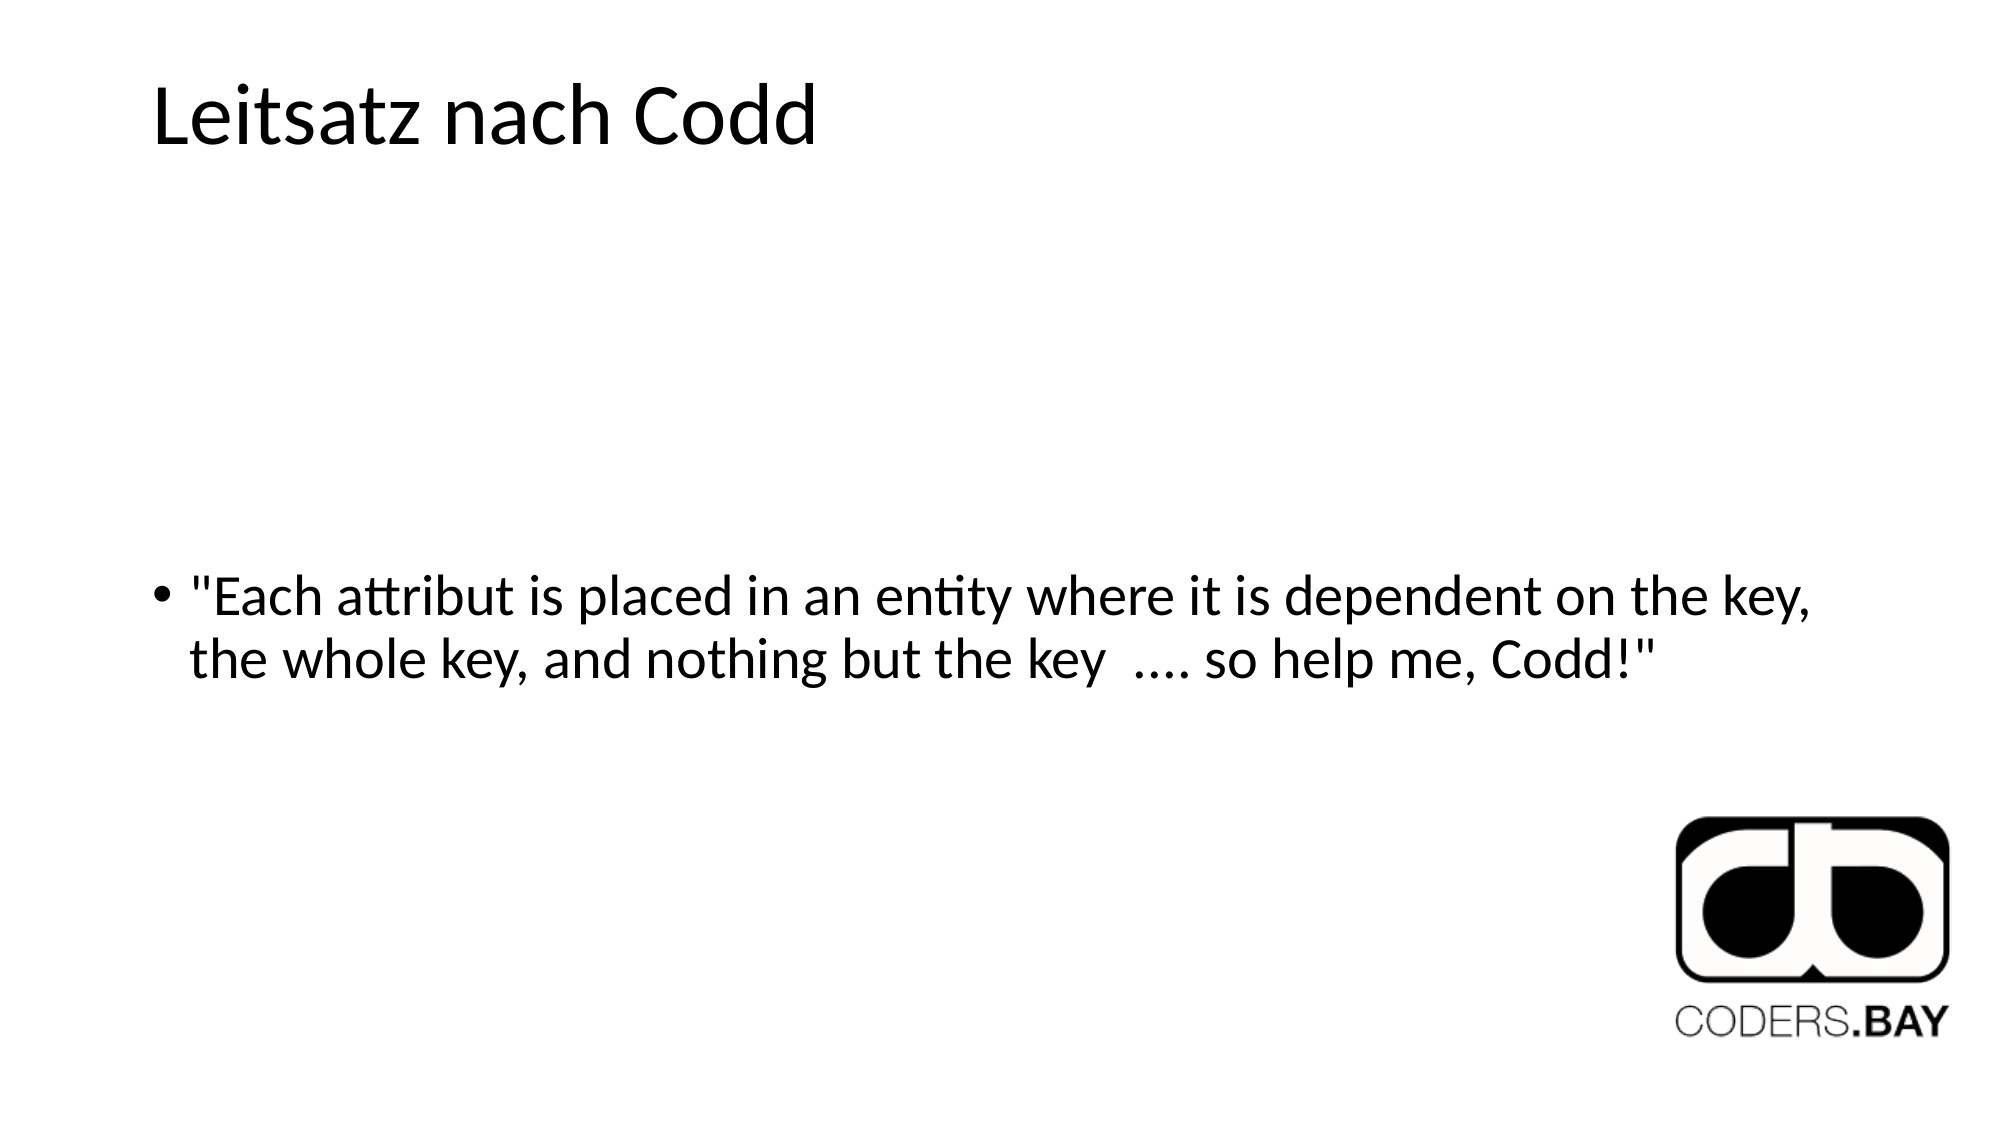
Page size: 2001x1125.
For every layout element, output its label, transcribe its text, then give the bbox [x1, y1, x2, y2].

title Leitsatz nach Codd [137, 59, 1863, 278]
list "Each attribut is placed in an entity where it is dependent on the key, the whole key, and nothing but the key .... so help me, Codd!" [137, 299, 1863, 1014]
picture [1637, 750, 1990, 1103]
